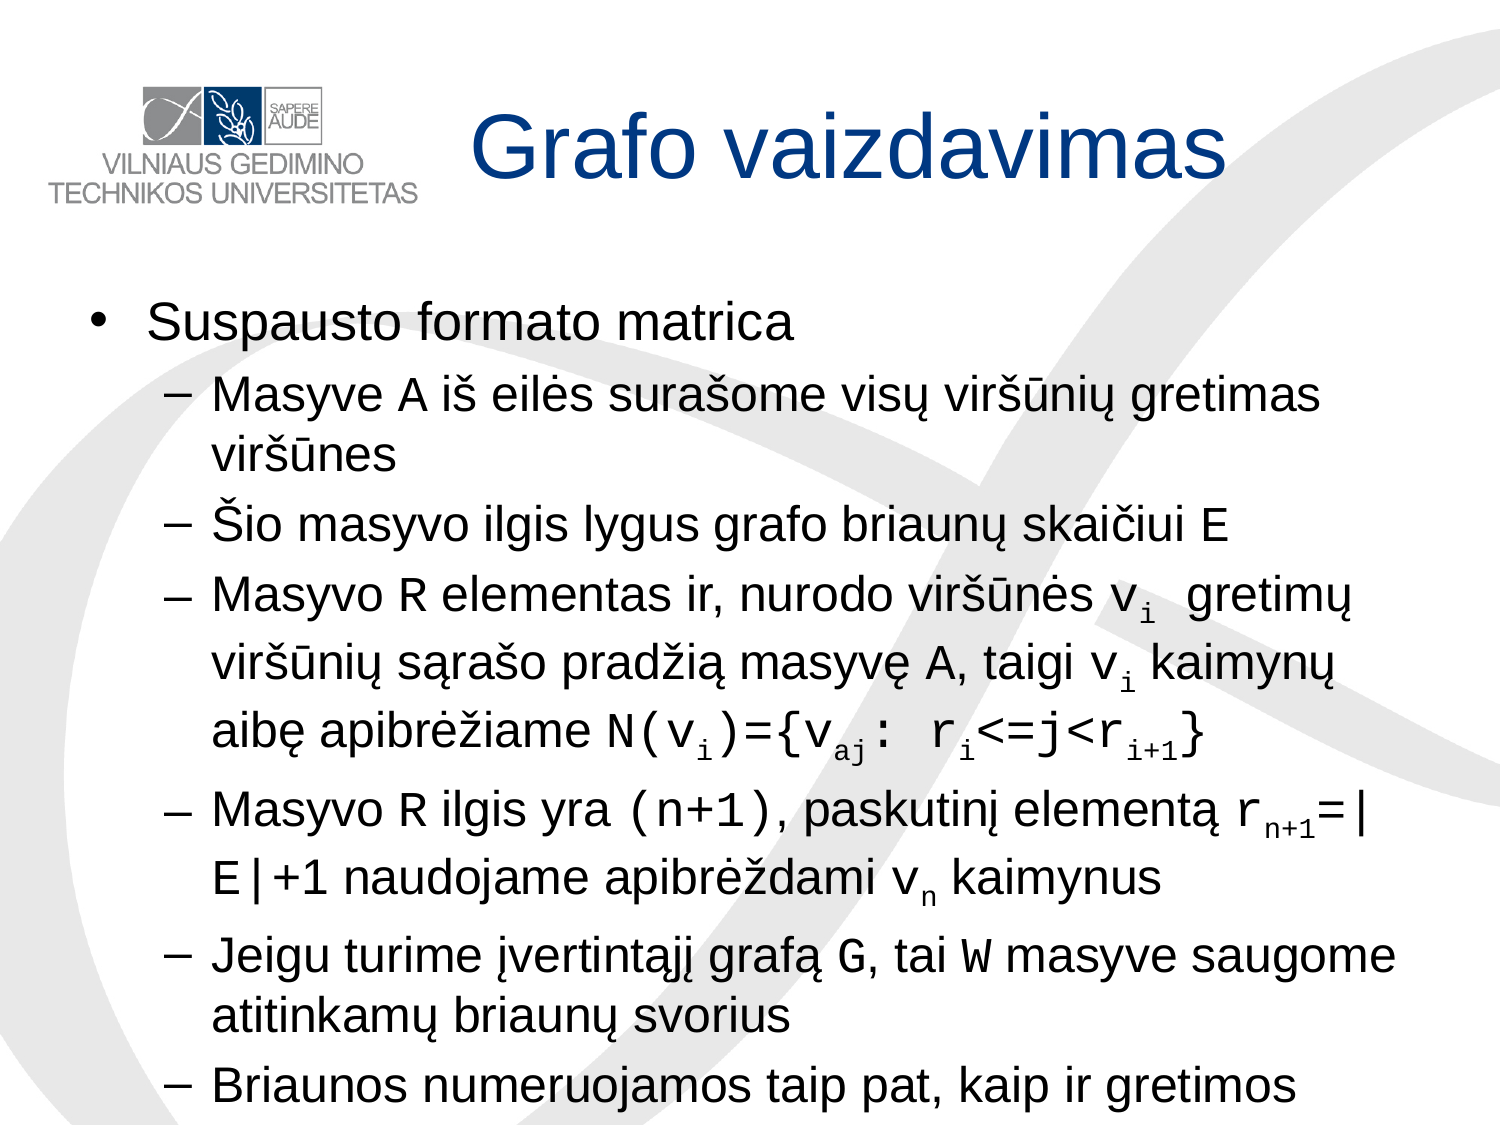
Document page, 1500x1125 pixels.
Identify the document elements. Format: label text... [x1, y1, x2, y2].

list Suspausto formato matrica Masyve A iš eilės surašome visų viršūnių gretimas viršūnes Šio masyvo ilgis lygus grafo briaunų skaičiui E Masyvo R elementas ir, nurodo viršūnės vi gretimų viršūnių sąrašo pradžią masyvę A, taigi vi kaimynų aibę apibrėžiame N(vi)={vaj: ri<=j<ri+1} Masyvo R ilgis yra (n+1), paskutinį elementą rn+1=|E|+1 naudojame apibrėždami vn kaimynus Jeigu turime įvertintąjį grafą G, tai W masyve saugome atitinkamų briaunų svorius Briaunos numeruojamos taip pat, kaip ir gretimos viršūnės A masyve [75, 278, 1447, 1035]
picture [0, 0, 1500, 1125]
title Grafo vaizdavimas [454, 19, 1447, 265]
